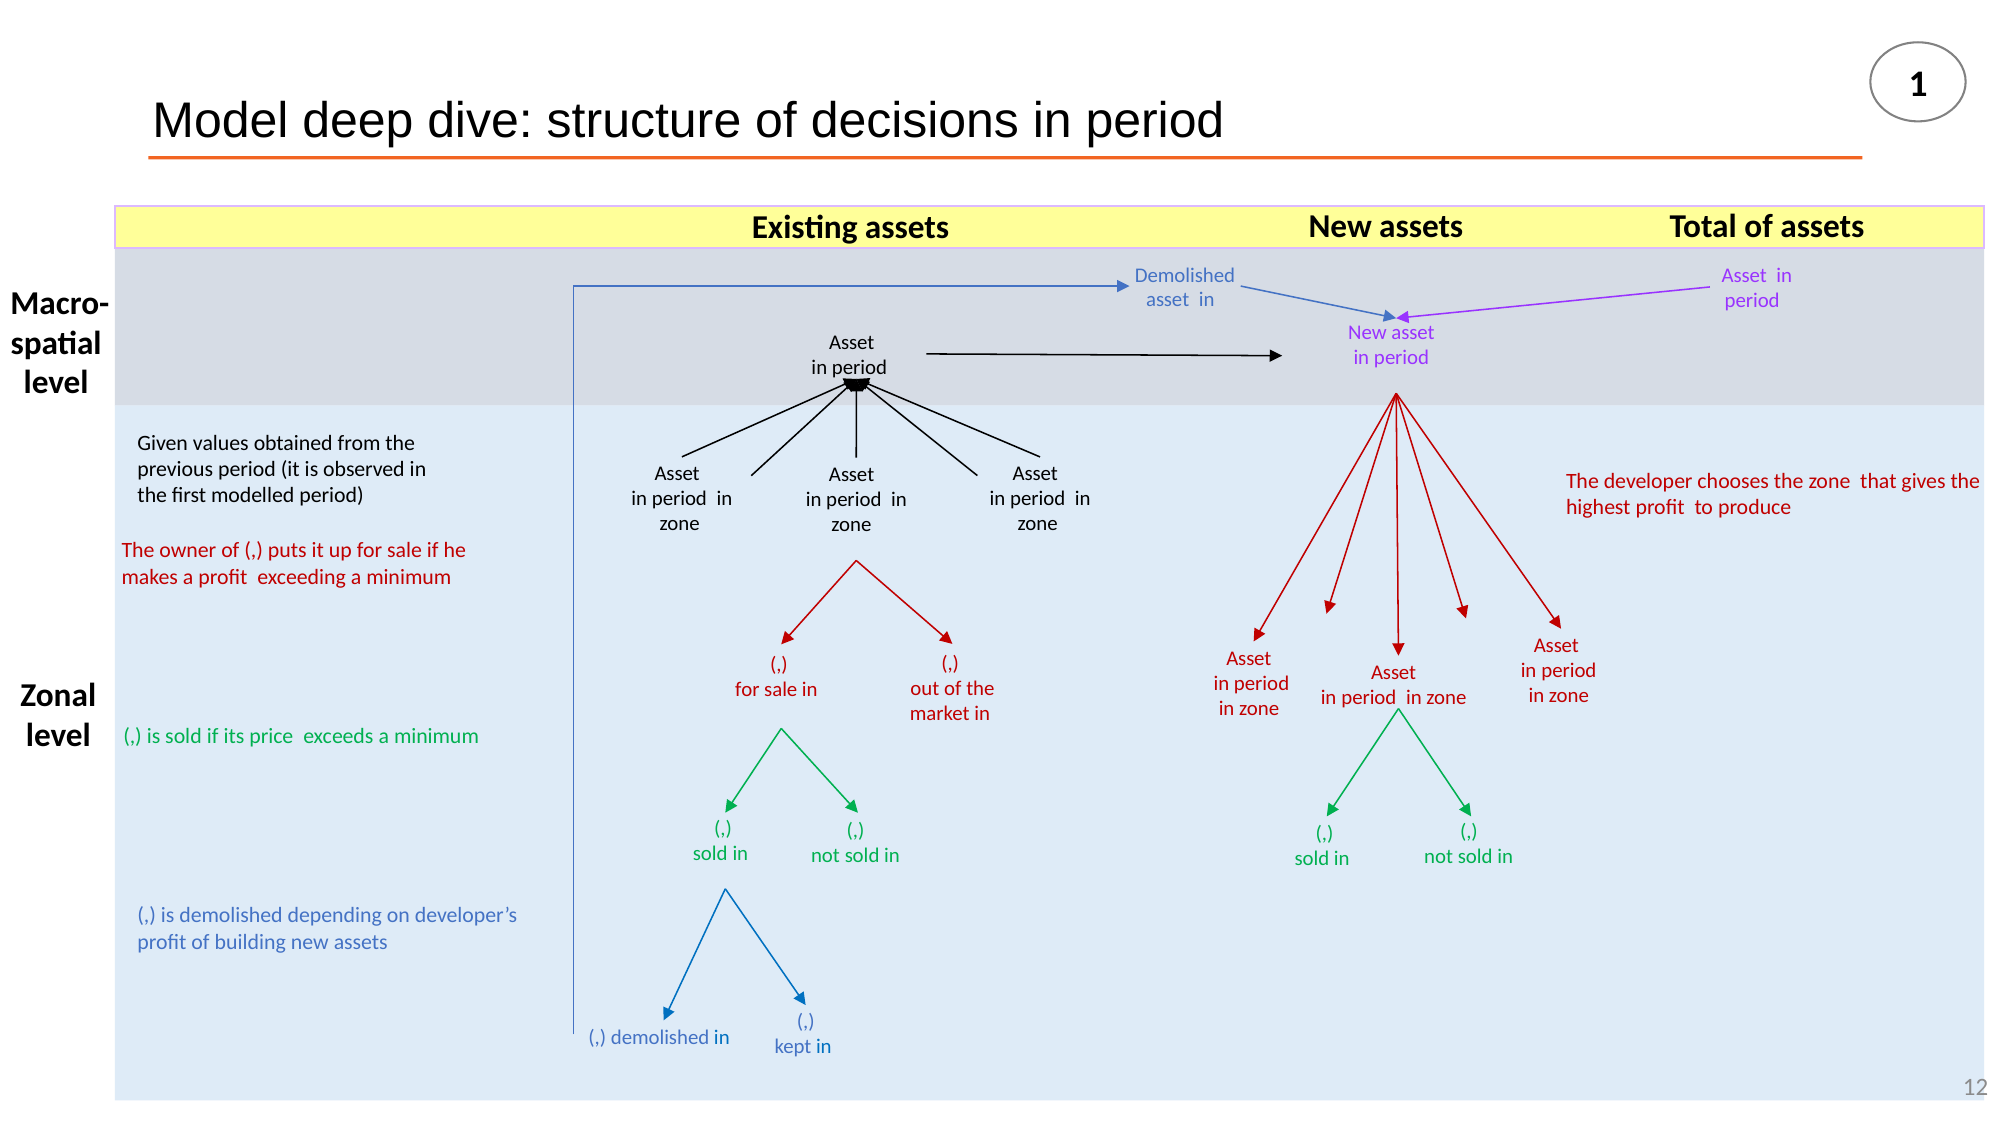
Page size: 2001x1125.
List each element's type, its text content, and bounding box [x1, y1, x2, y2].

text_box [1253, 393, 1396, 629]
slide_number 12 [1553, 1055, 2000, 1116]
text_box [1397, 286, 1710, 318]
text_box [1326, 393, 1396, 614]
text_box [1396, 393, 1562, 629]
text_box Macro-spatial level [0, 280, 114, 401]
text_box 1 [1869, 41, 1967, 123]
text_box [781, 561, 857, 645]
text_box Existing assets [721, 205, 981, 246]
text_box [856, 561, 953, 644]
text_box [114, 249, 1985, 404]
text_box Zonal level [15, 673, 102, 754]
text_box Given values obtained from the previous period (it is observed in the first modelled period) [136, 427, 460, 518]
text_box [114, 404, 1985, 1101]
text_box Total of assets [1662, 204, 1872, 245]
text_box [1240, 286, 1397, 318]
text_box New assets [1303, 204, 1469, 245]
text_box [573, 286, 1130, 1035]
text_box [114, 205, 1985, 249]
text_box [1396, 393, 1466, 619]
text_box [1326, 721, 1398, 817]
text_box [1398, 721, 1472, 817]
